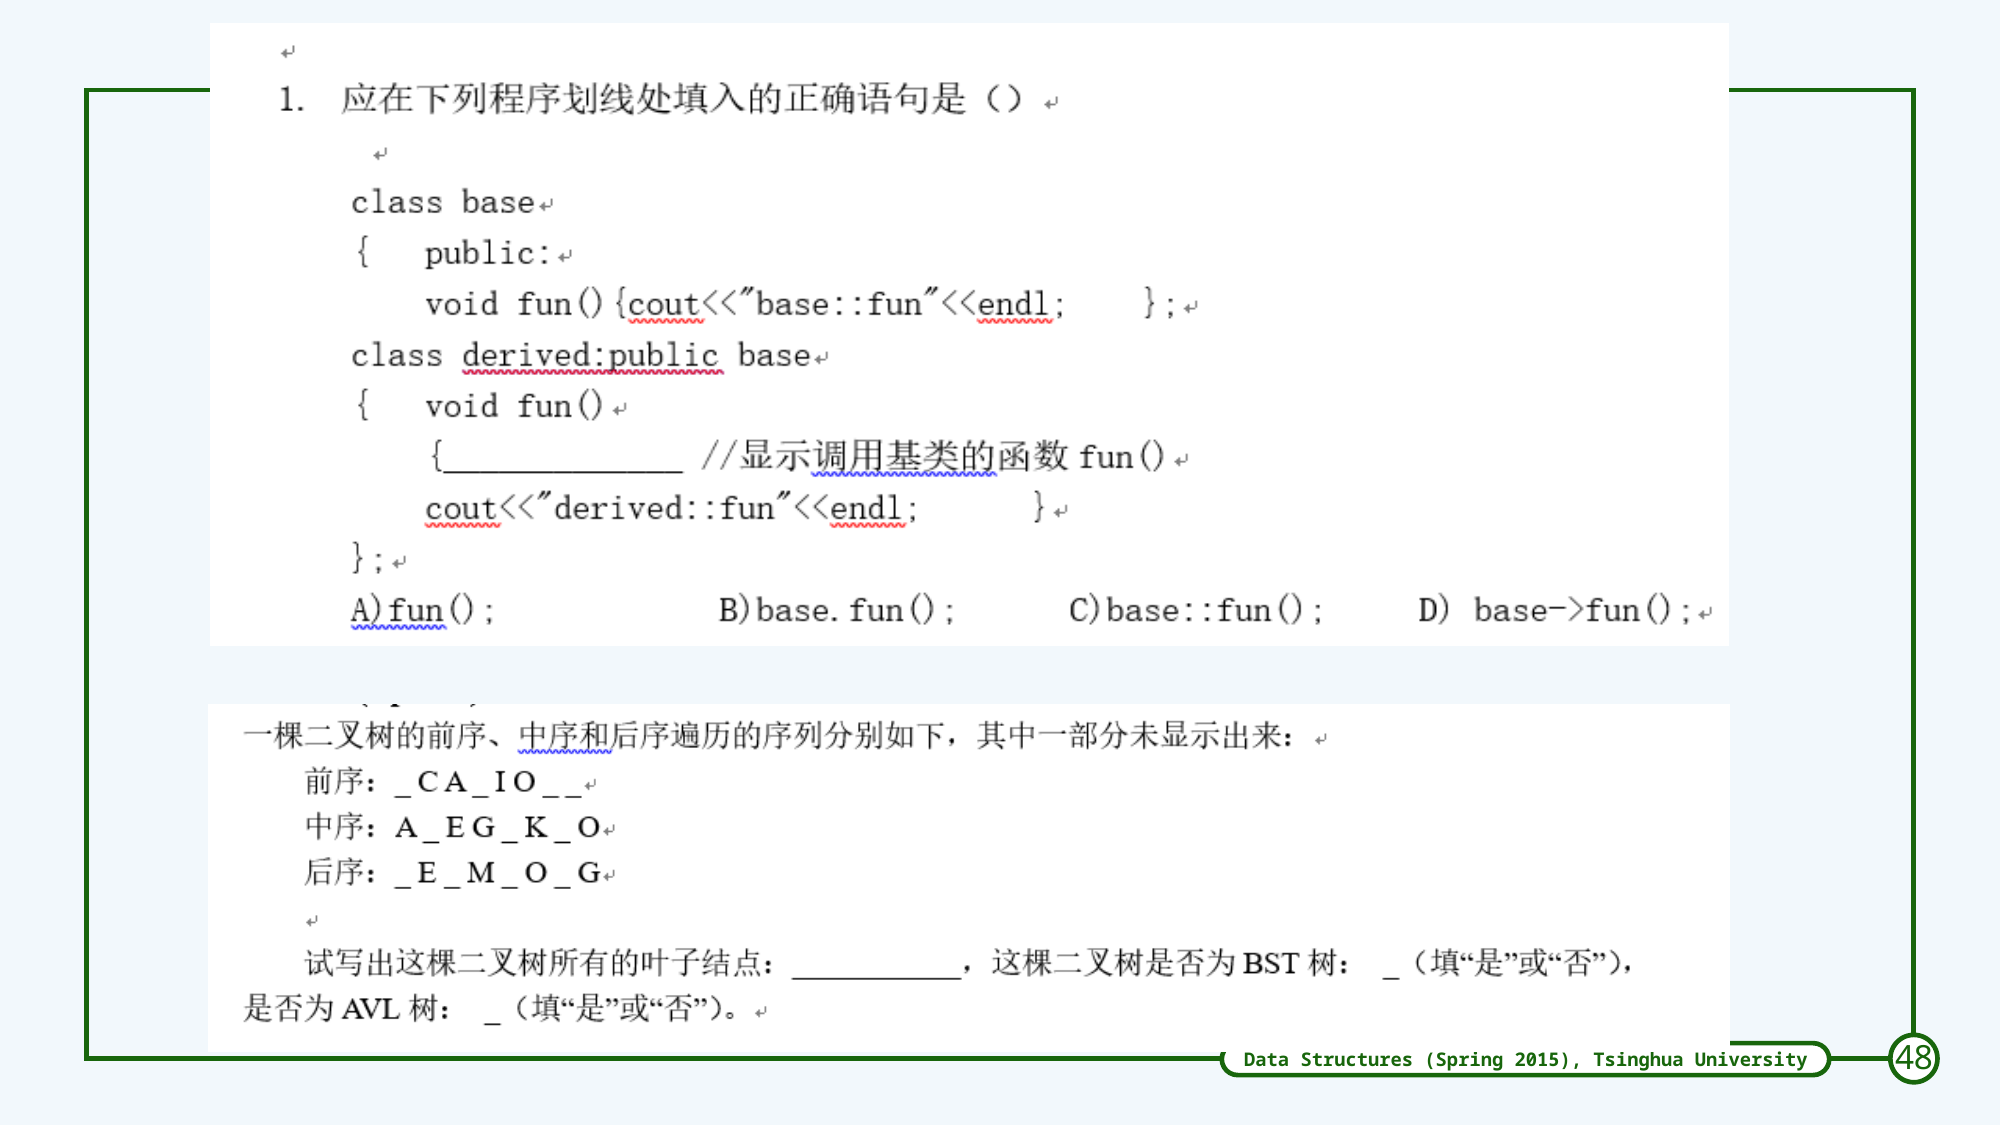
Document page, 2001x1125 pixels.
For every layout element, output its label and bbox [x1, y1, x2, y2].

picture [210, 22, 1729, 646]
picture [208, 703, 1730, 1052]
